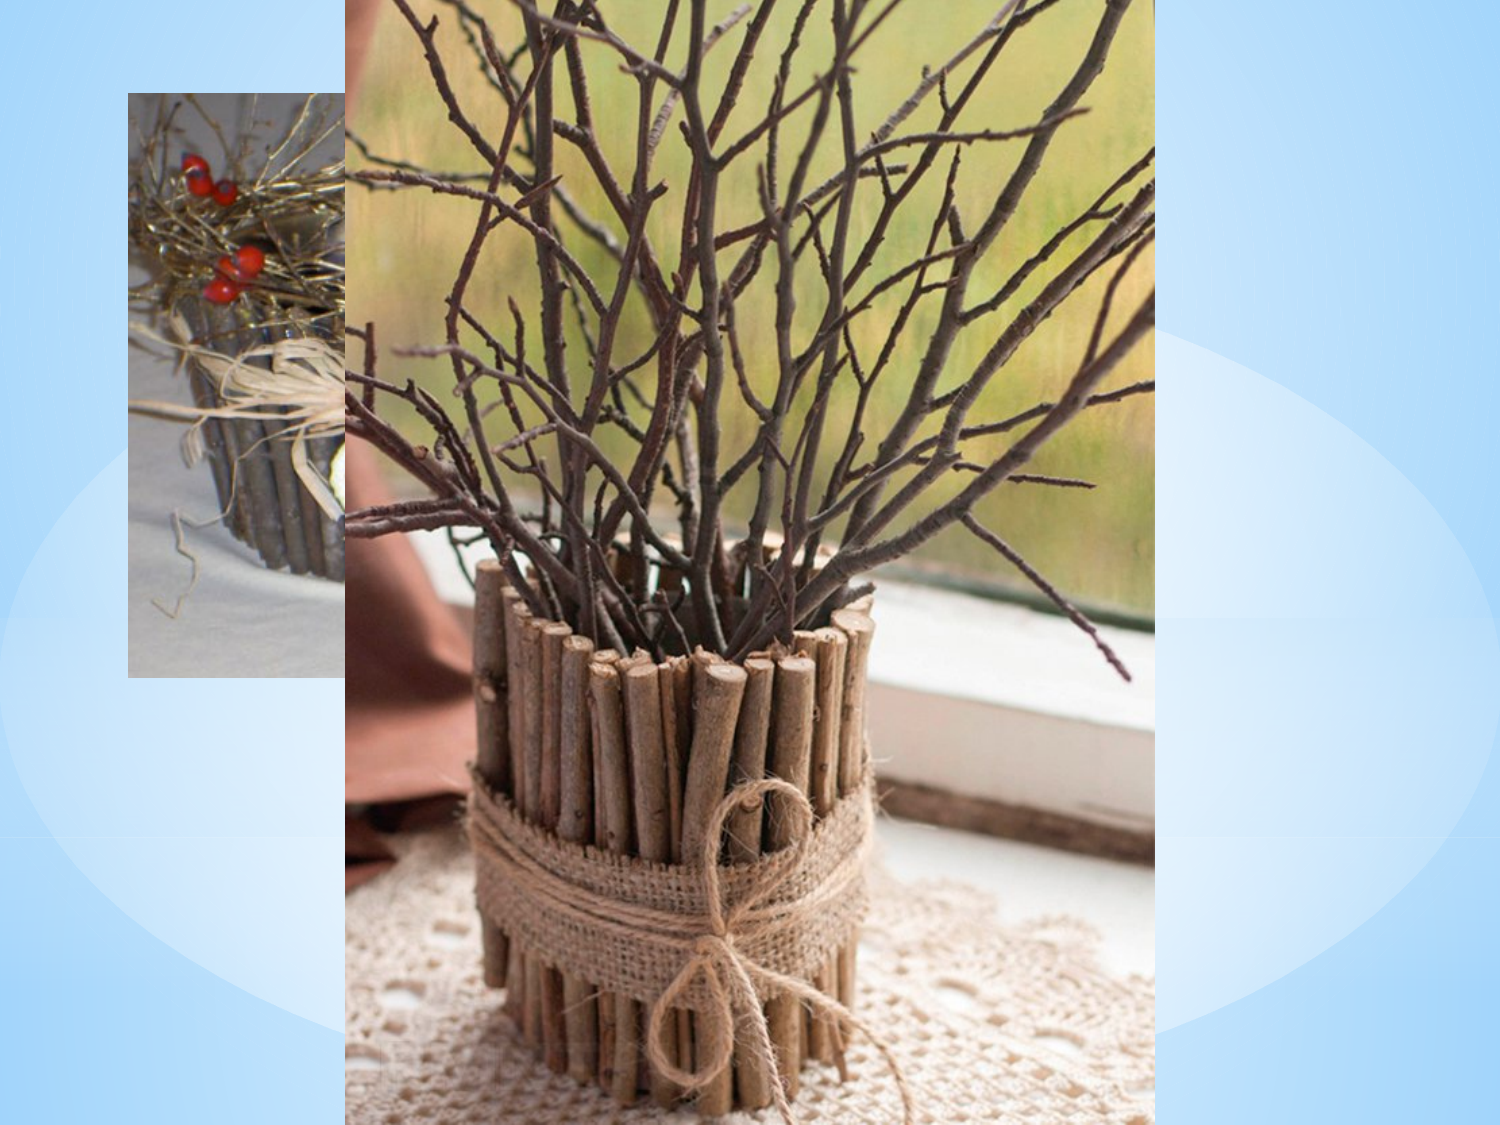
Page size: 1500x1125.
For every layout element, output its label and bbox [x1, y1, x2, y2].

picture [128, 0, 1155, 1125]
